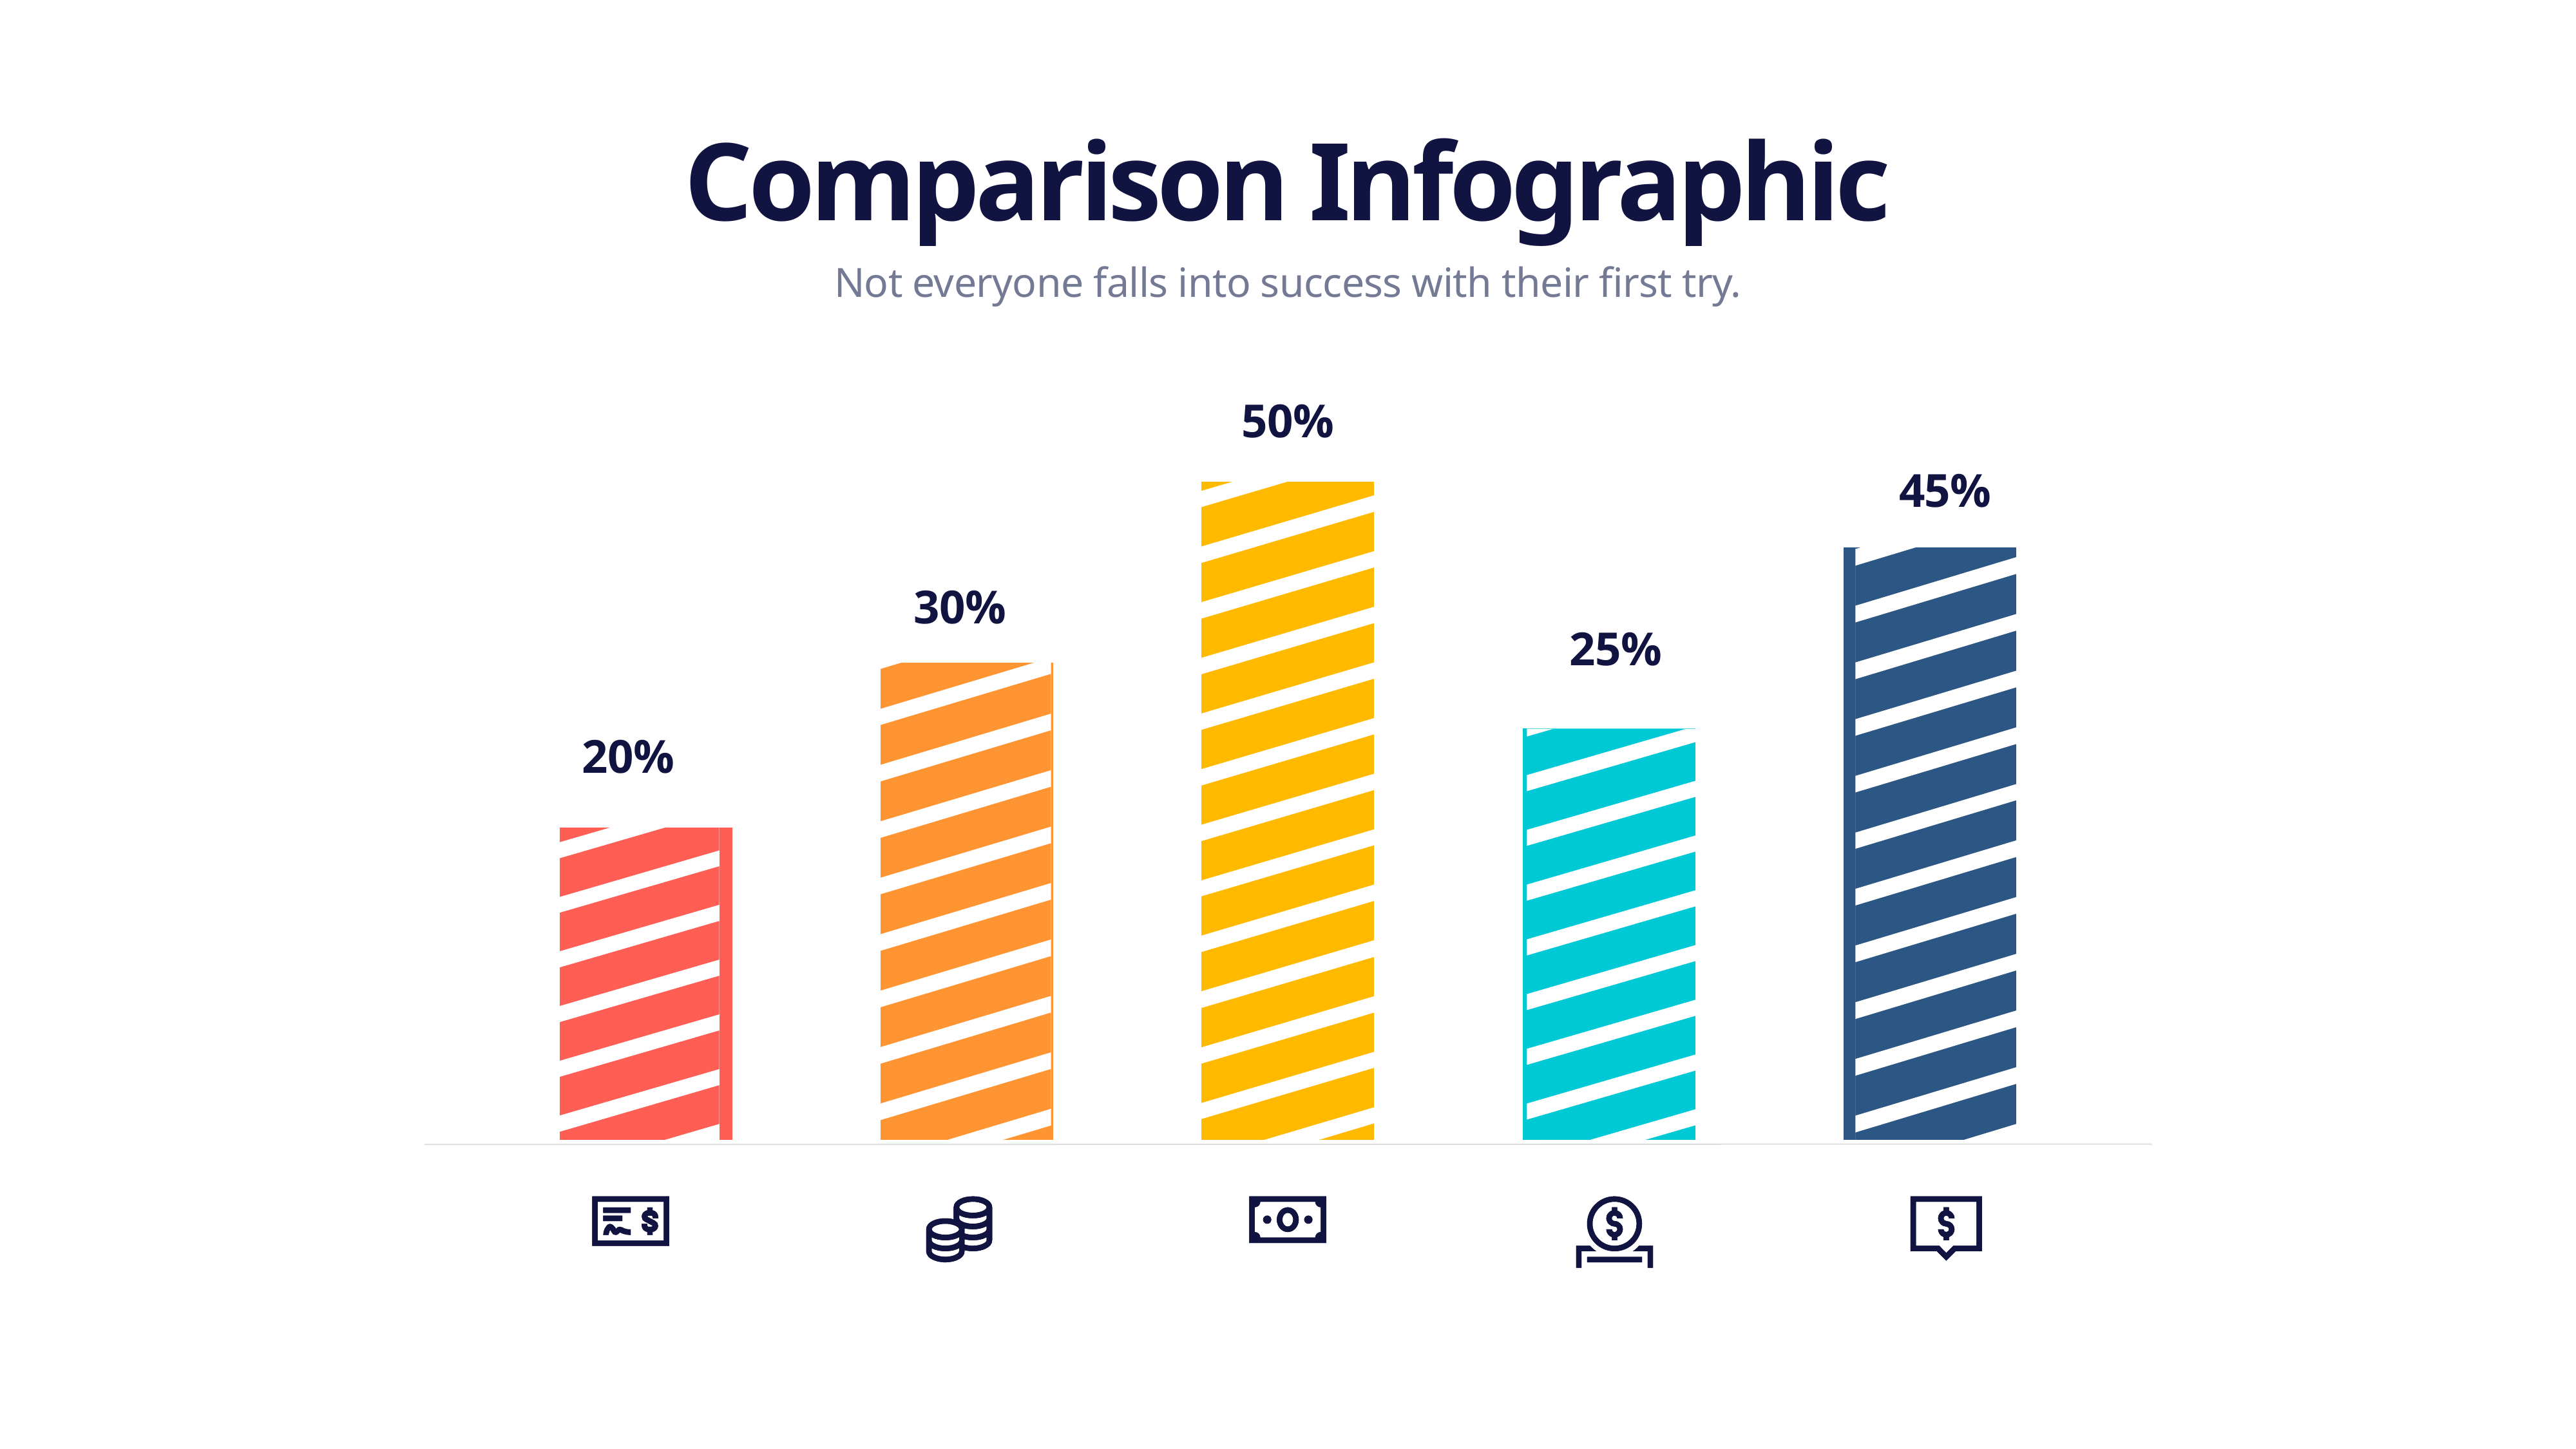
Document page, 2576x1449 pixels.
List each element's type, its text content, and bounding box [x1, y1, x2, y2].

text_box [592, 1196, 669, 1246]
text_box Not everyone falls into success with their first try. [814, 243, 1762, 300]
text_box [1587, 1196, 1643, 1251]
text_box [1249, 1196, 1326, 1244]
text_box [1576, 1245, 1597, 1268]
text_box [926, 1196, 993, 1263]
text_box [1910, 1196, 1982, 1261]
text_box [1587, 1256, 1643, 1263]
text_box [1632, 1245, 1654, 1268]
text_box Comparison Infographic [675, 111, 1901, 247]
chart [452, 300, 2124, 1157]
